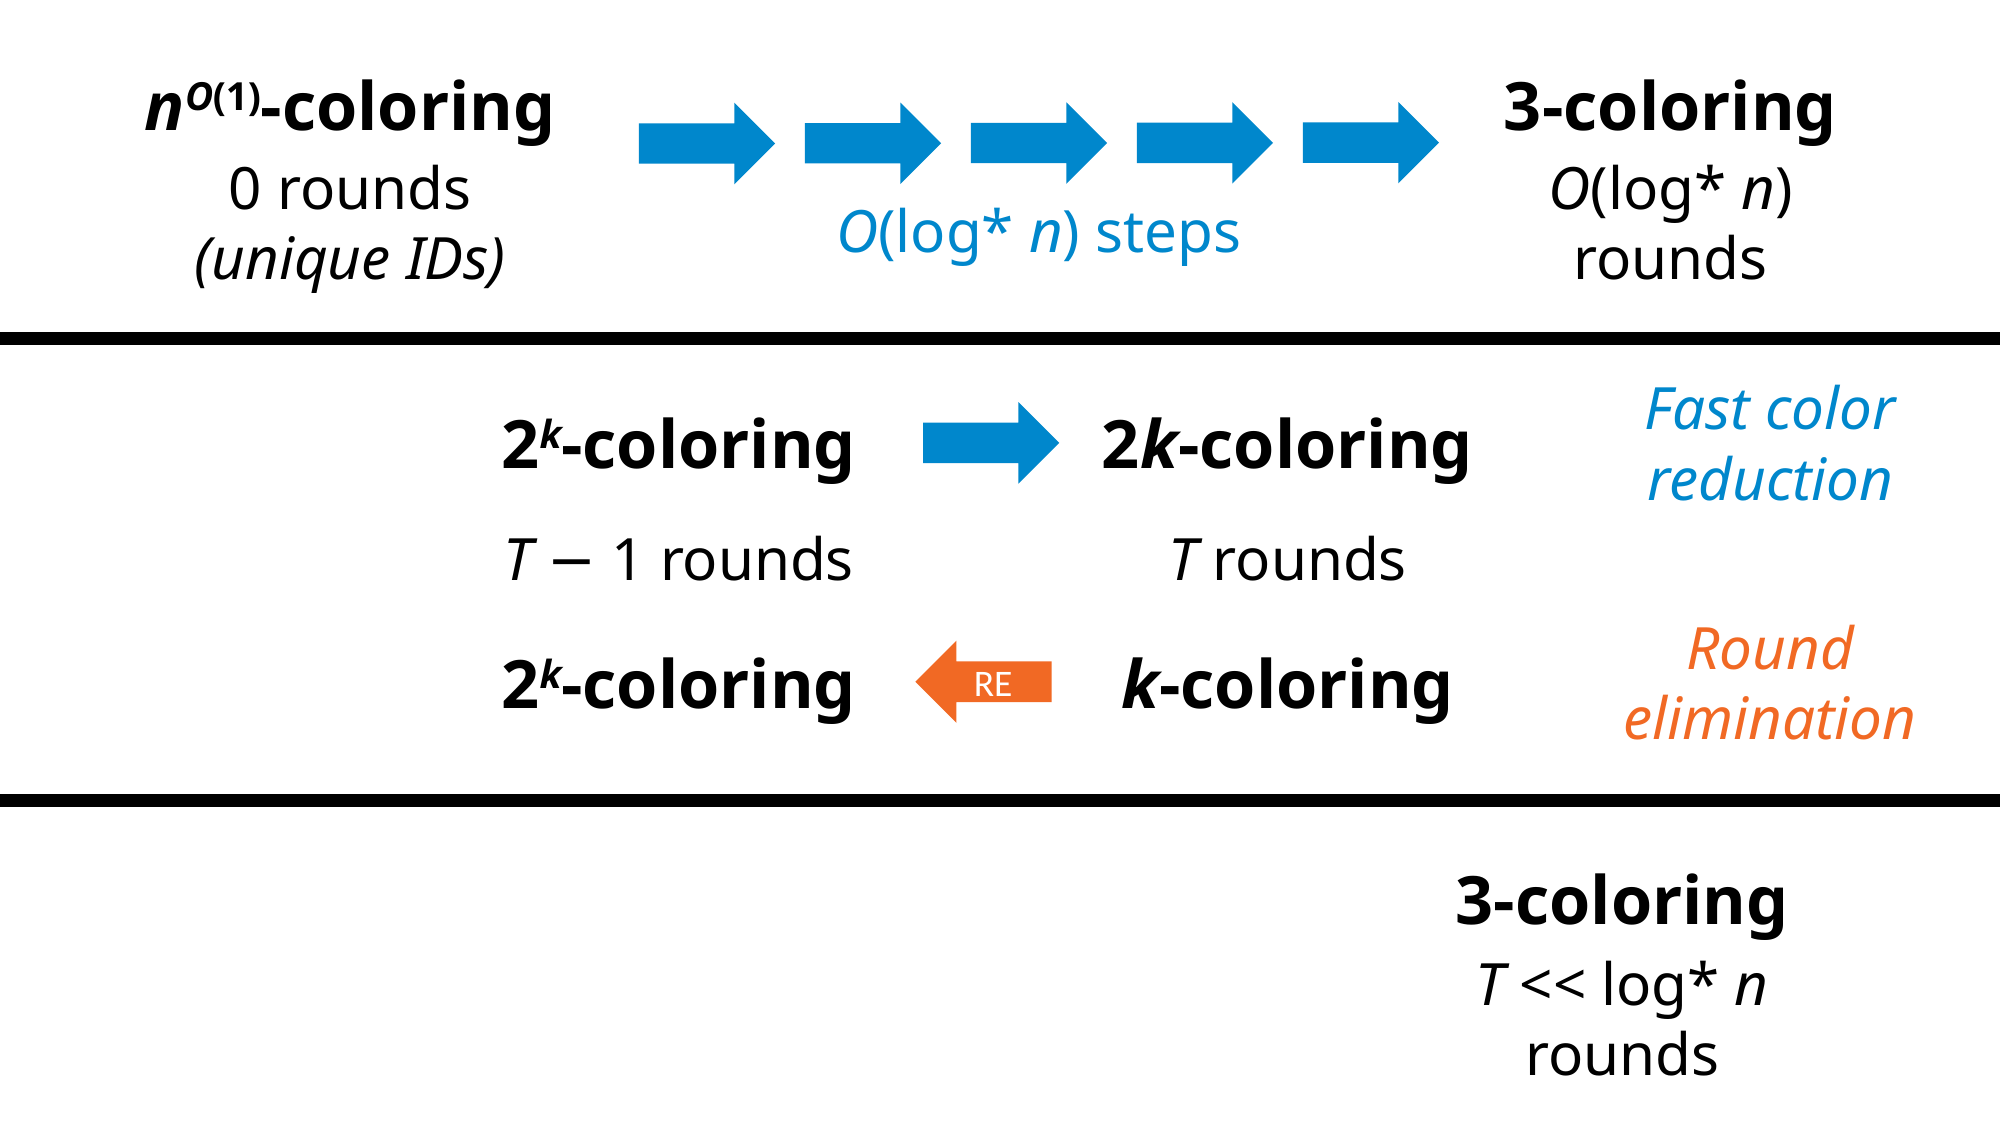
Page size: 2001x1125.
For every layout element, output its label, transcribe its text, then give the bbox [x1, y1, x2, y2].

text_box 2k-coloring [1087, 394, 1489, 490]
text_box [638, 102, 776, 185]
text_box Fast color reduction [1629, 364, 1911, 519]
text_box [1136, 102, 1274, 184]
text_box 0 rounds (unique IDs) [179, 143, 521, 299]
text_box 2k-coloring [486, 634, 872, 729]
text_box T rounds [1153, 514, 1422, 600]
text_box 2k-coloring [486, 394, 872, 490]
text_box O(log* n) steps [821, 186, 1256, 271]
text_box nO(1)-coloring [129, 56, 571, 152]
text_box RE [915, 640, 1052, 723]
text_box O(log* n) rounds [1533, 143, 1808, 299]
text_box [923, 402, 1060, 484]
text_box 3-coloring [1440, 851, 1804, 946]
text_box [1302, 101, 1440, 184]
text_box T − 1 rounds [488, 514, 869, 600]
text_box [804, 102, 942, 185]
text_box k-coloring [1106, 634, 1469, 729]
text_box 3-coloring [1489, 56, 1853, 152]
text_box [970, 102, 1108, 184]
text_box T << log* n rounds [1460, 939, 1784, 1095]
text_box Round elimination [1609, 603, 1932, 759]
